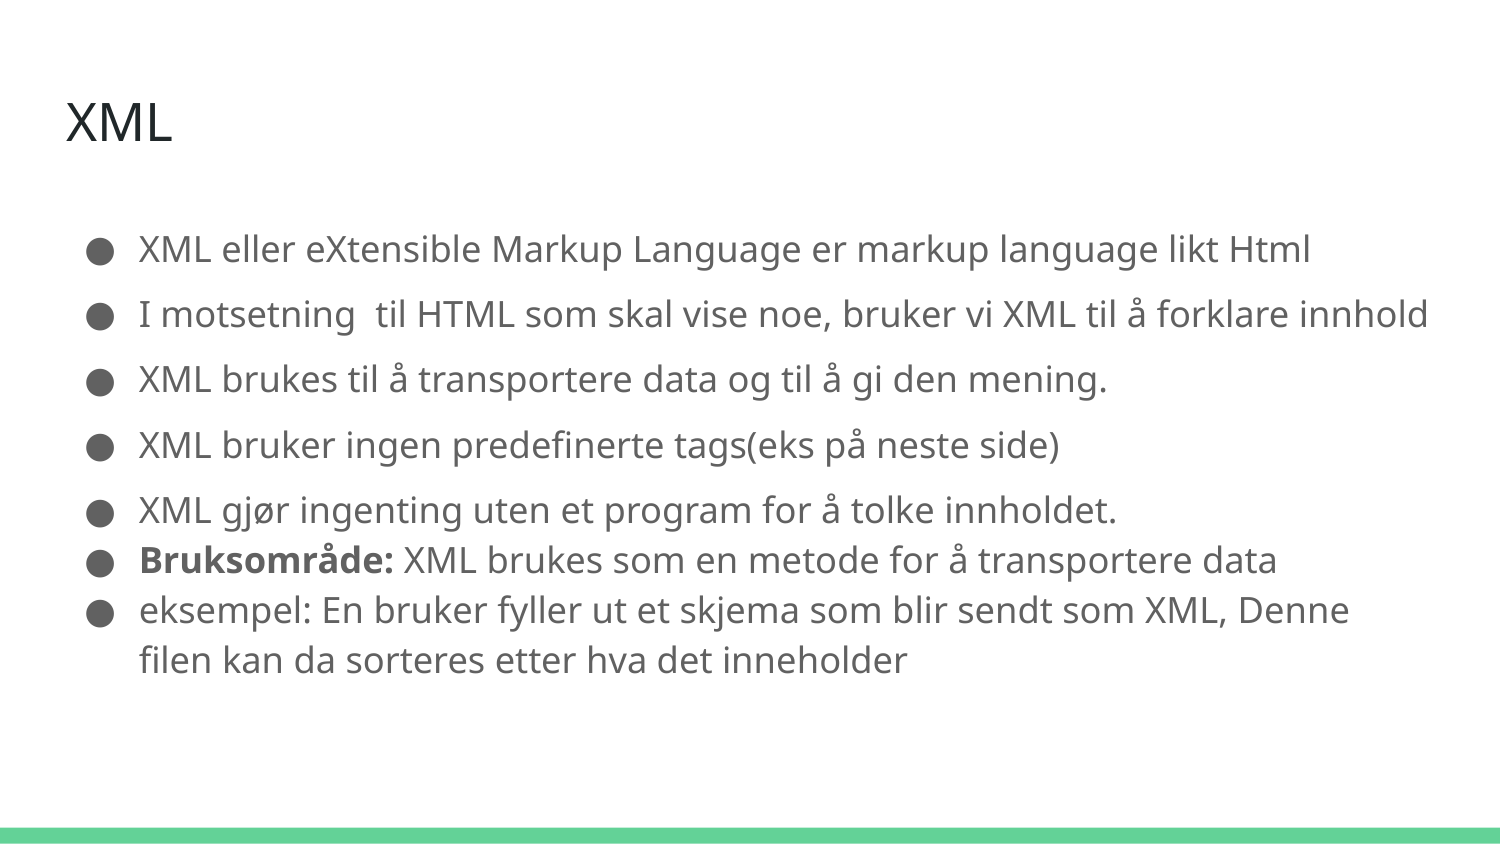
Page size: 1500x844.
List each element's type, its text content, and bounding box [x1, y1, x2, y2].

title XML [51, 72, 1449, 167]
list XML eller eXtensible Markup Language er markup language likt Html I motsetning til HTML som skal vise noe, bruker vi XML til å forklare innhold XML brukes til å transportere data og til å gi den mening. XML bruker ingen predefinerte tags(eks på neste side) XML gjør ingenting uten et program for å tolke innholdet. Bruksområde: XML brukes som en metode for å transportere data eksempel: En bruker fyller ut et skjema som blir sendt som XML, Denne filen kan da sorteres etter hva det inneholder [51, 189, 1449, 750]
